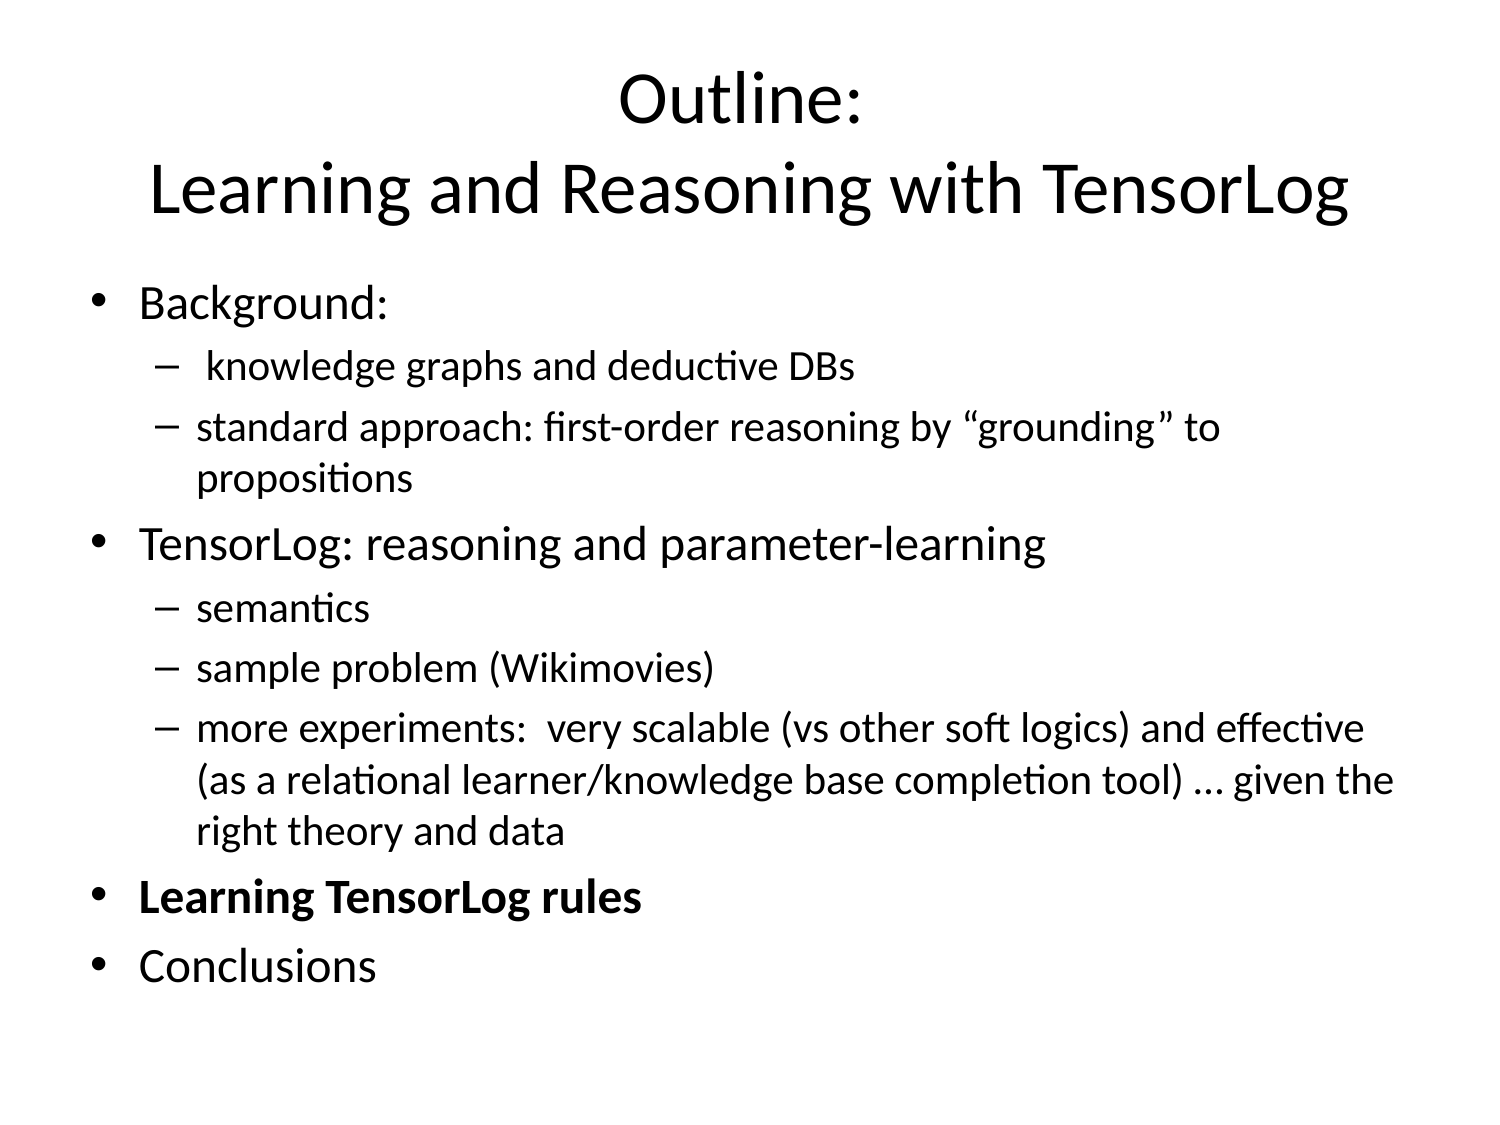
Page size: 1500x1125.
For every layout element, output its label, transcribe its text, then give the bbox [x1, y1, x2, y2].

list Background: knowledge graphs and deductive DBs standard approach: first-order reasoning by “grounding” to propositions TensorLog: reasoning and parameter-learning semantics sample problem (Wikimovies) more experiments: very scalable (vs other soft logics) and effective (as a relational learner/knowledge base completion tool) … given the right theory and data Learning TensorLog rules Conclusions [75, 262, 1425, 1005]
title Outline: Learning and Reasoning with TensorLog [75, 45, 1425, 233]
